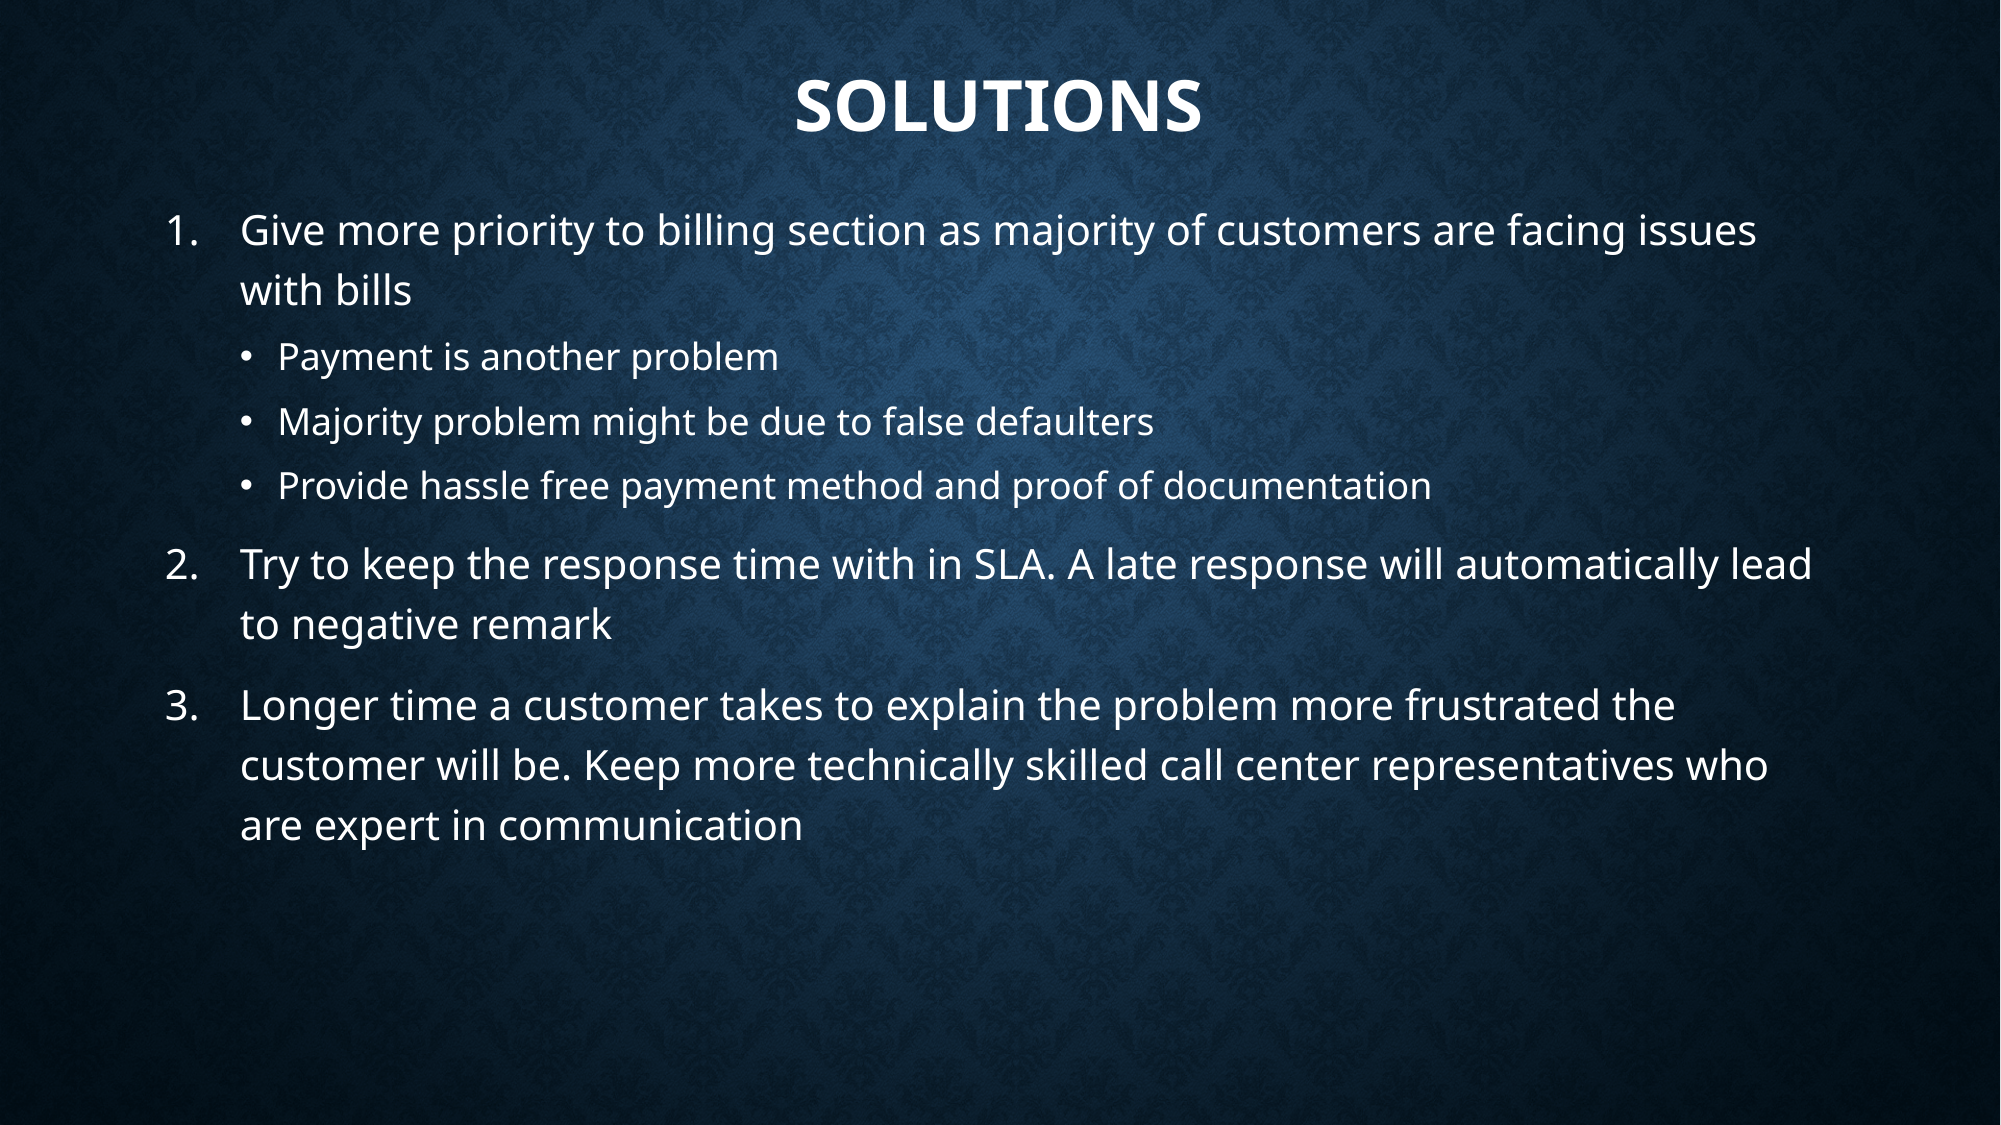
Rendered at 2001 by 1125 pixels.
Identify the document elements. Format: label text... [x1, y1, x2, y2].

list Give more priority to billing section as majority of customers are facing issues with bills Payment is another problem Majority problem might be due to false defaulters Provide hassle free payment method and proof of documentation Try to keep the response time with in SLA. A late response will automatically lead to negative remark Longer time a customer takes to explain the problem more frustrated the customer will be. Keep more technically skilled call center representatives who are expert in communication [149, 186, 1849, 950]
title SOLUTIONS [149, 0, 1849, 186]
